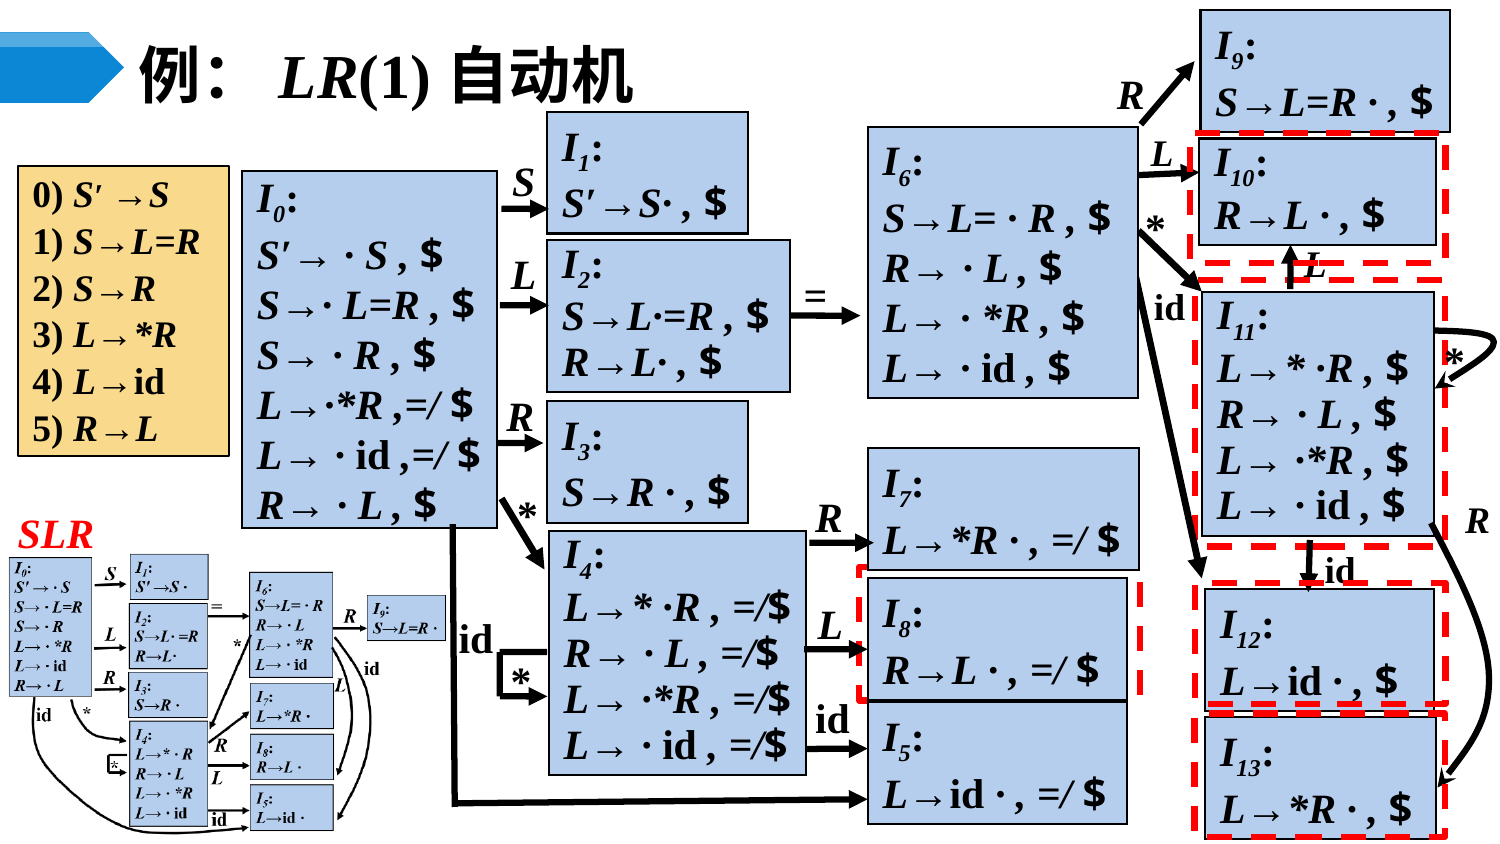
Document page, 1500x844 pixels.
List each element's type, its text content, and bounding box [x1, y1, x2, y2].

picture [5, 550, 447, 836]
text_box SLR [0, 506, 118, 553]
text_box 0) S′ →S 1) S→L=R 2) S→R 3) L→*R 4) L→id 5) R→L [17, 166, 230, 457]
title 例：LR(1)自动机 [123, 43, 236, 104]
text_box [241, 10, 1500, 834]
